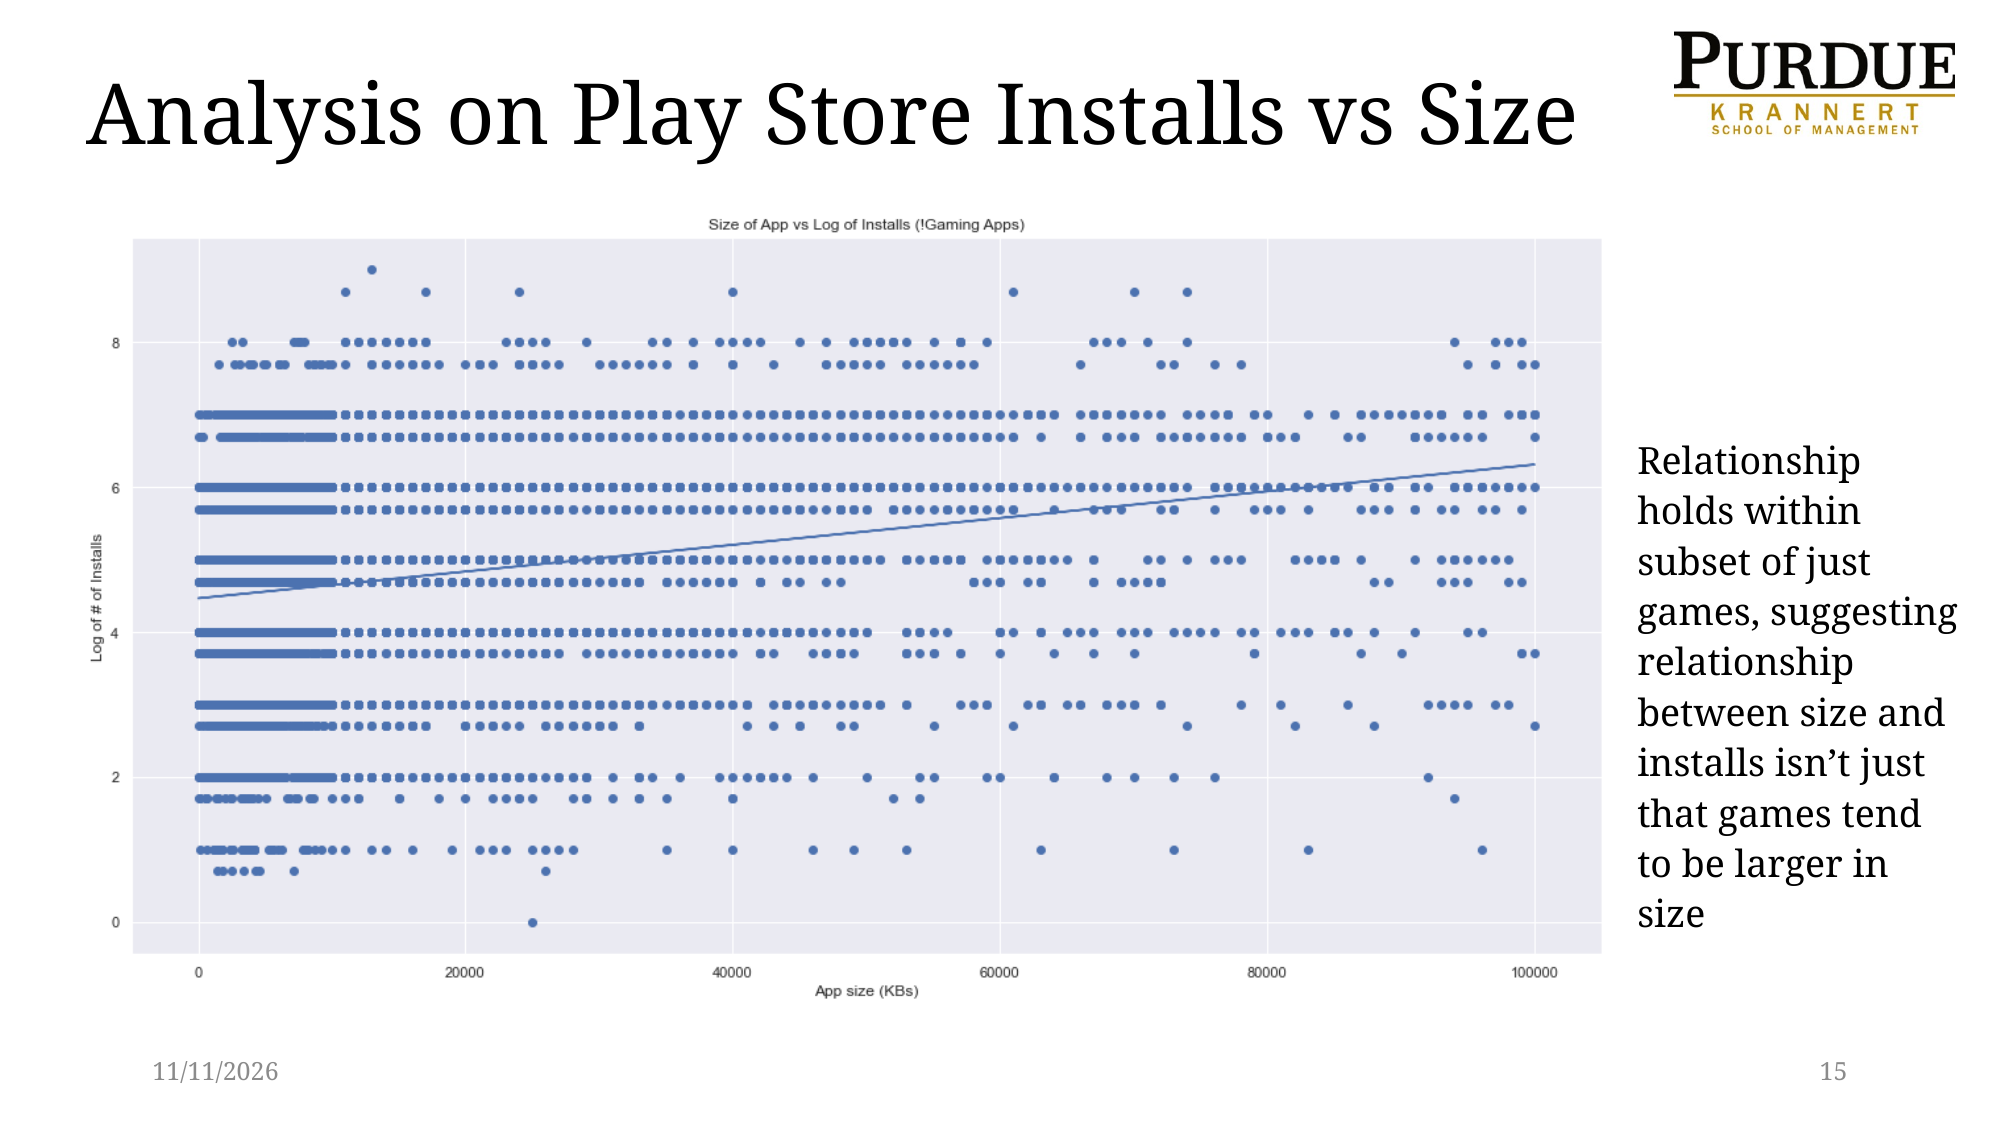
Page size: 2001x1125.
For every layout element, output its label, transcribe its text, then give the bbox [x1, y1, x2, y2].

slide_number 15 [1412, 1042, 1863, 1103]
picture [83, 210, 1611, 1008]
title Analysis on Play Store Installs vs Size [71, 59, 1623, 175]
picture [1674, 30, 1955, 137]
text_box Relationship holds within subset of just games, suggesting relationship between size and installs isn’t just that games tend to be larger in size [1622, 424, 1976, 943]
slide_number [137, 1042, 588, 1103]
